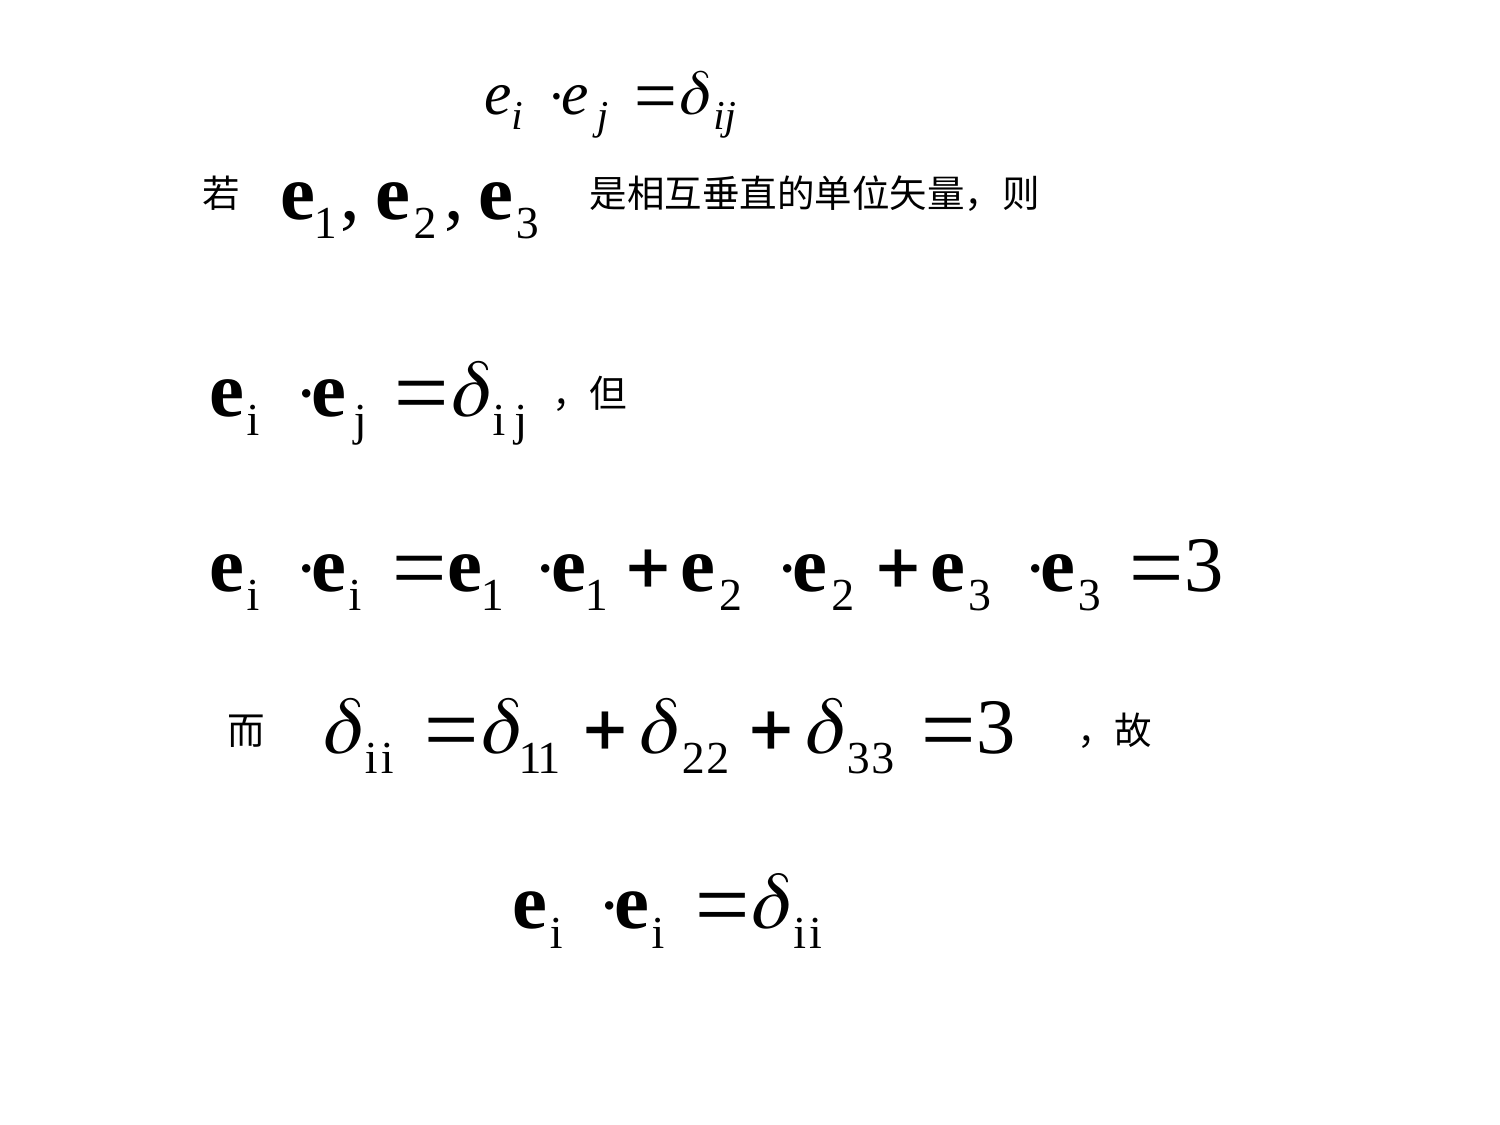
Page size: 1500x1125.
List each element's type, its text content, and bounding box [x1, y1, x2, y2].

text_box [199, 512, 1235, 637]
text_box ，故 [1062, 699, 1238, 760]
text_box 是相互垂直的单位矢量，则 [575, 162, 1213, 223]
text_box 而 [212, 699, 312, 760]
text_box 若 [187, 162, 270, 223]
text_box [503, 849, 837, 975]
text_box ，但 [541, 362, 750, 423]
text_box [199, 337, 541, 462]
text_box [474, 49, 750, 156]
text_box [270, 140, 553, 259]
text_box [312, 674, 1027, 800]
